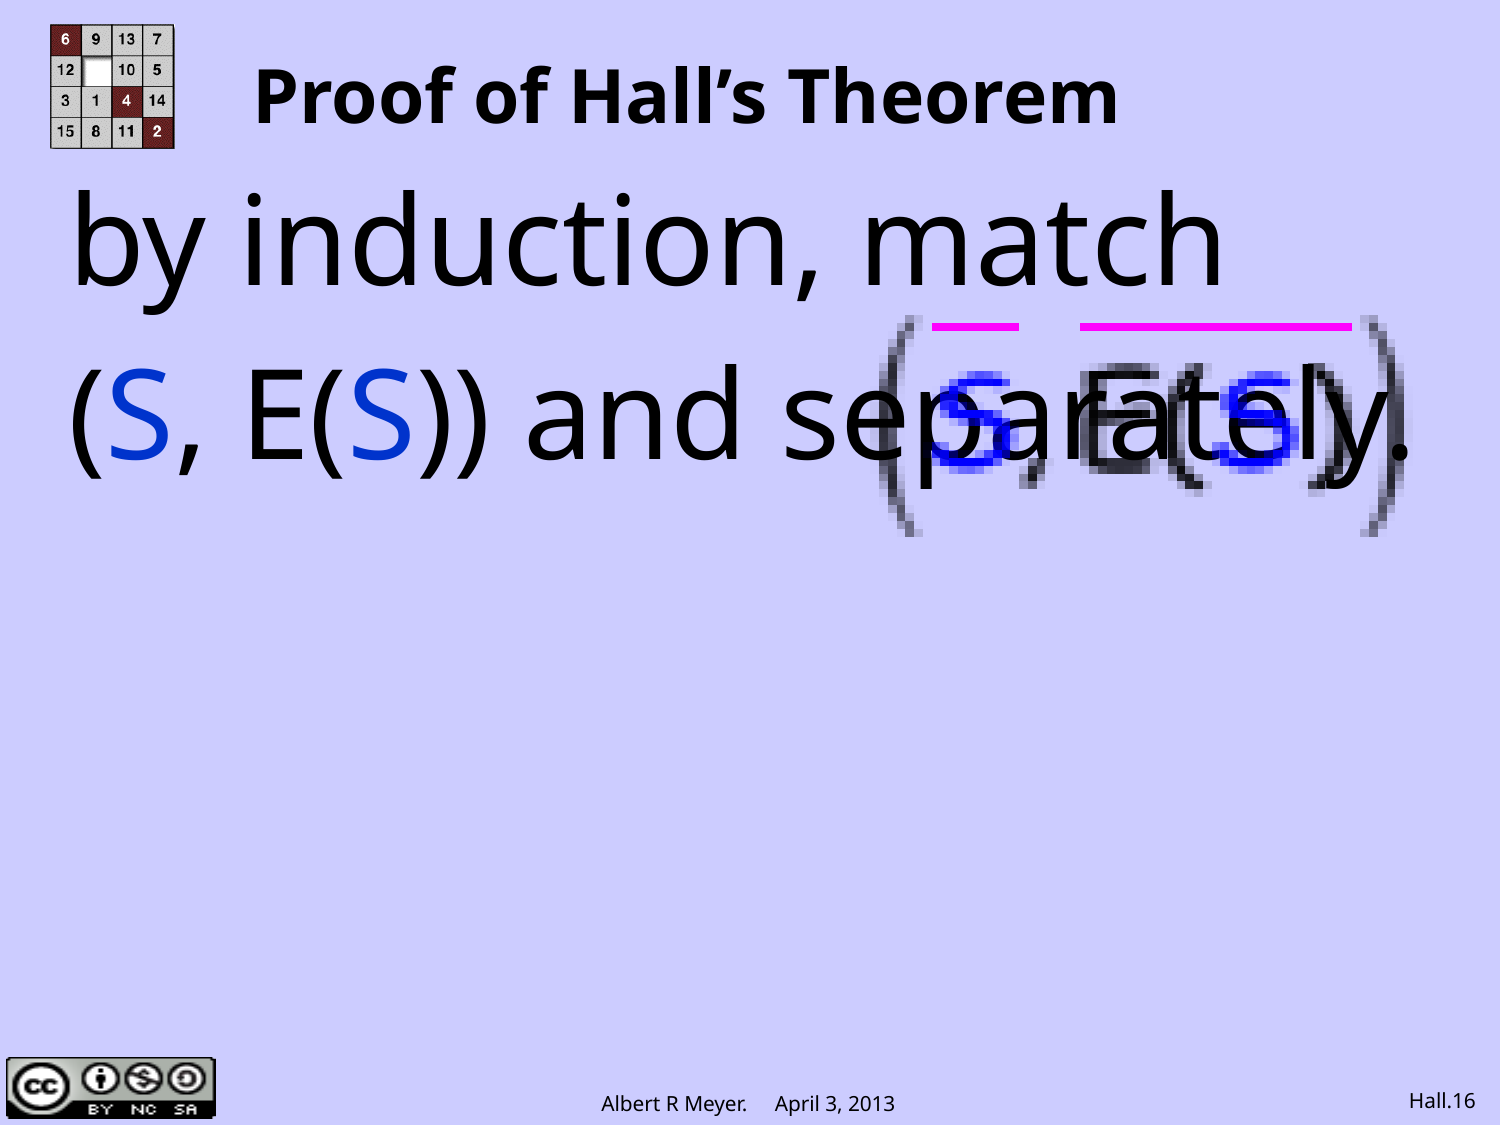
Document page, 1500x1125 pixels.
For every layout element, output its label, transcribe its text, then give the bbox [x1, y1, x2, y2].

picture [50, 24, 175, 149]
title Proof of Hall’s Theorem [237, 0, 1476, 188]
text_box by induction, match (S, E(S)) and separately. [53, 152, 1459, 493]
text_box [861, 292, 1414, 554]
slide_number Hall.16 [1247, 1079, 1491, 1121]
picture [6, 1057, 216, 1119]
